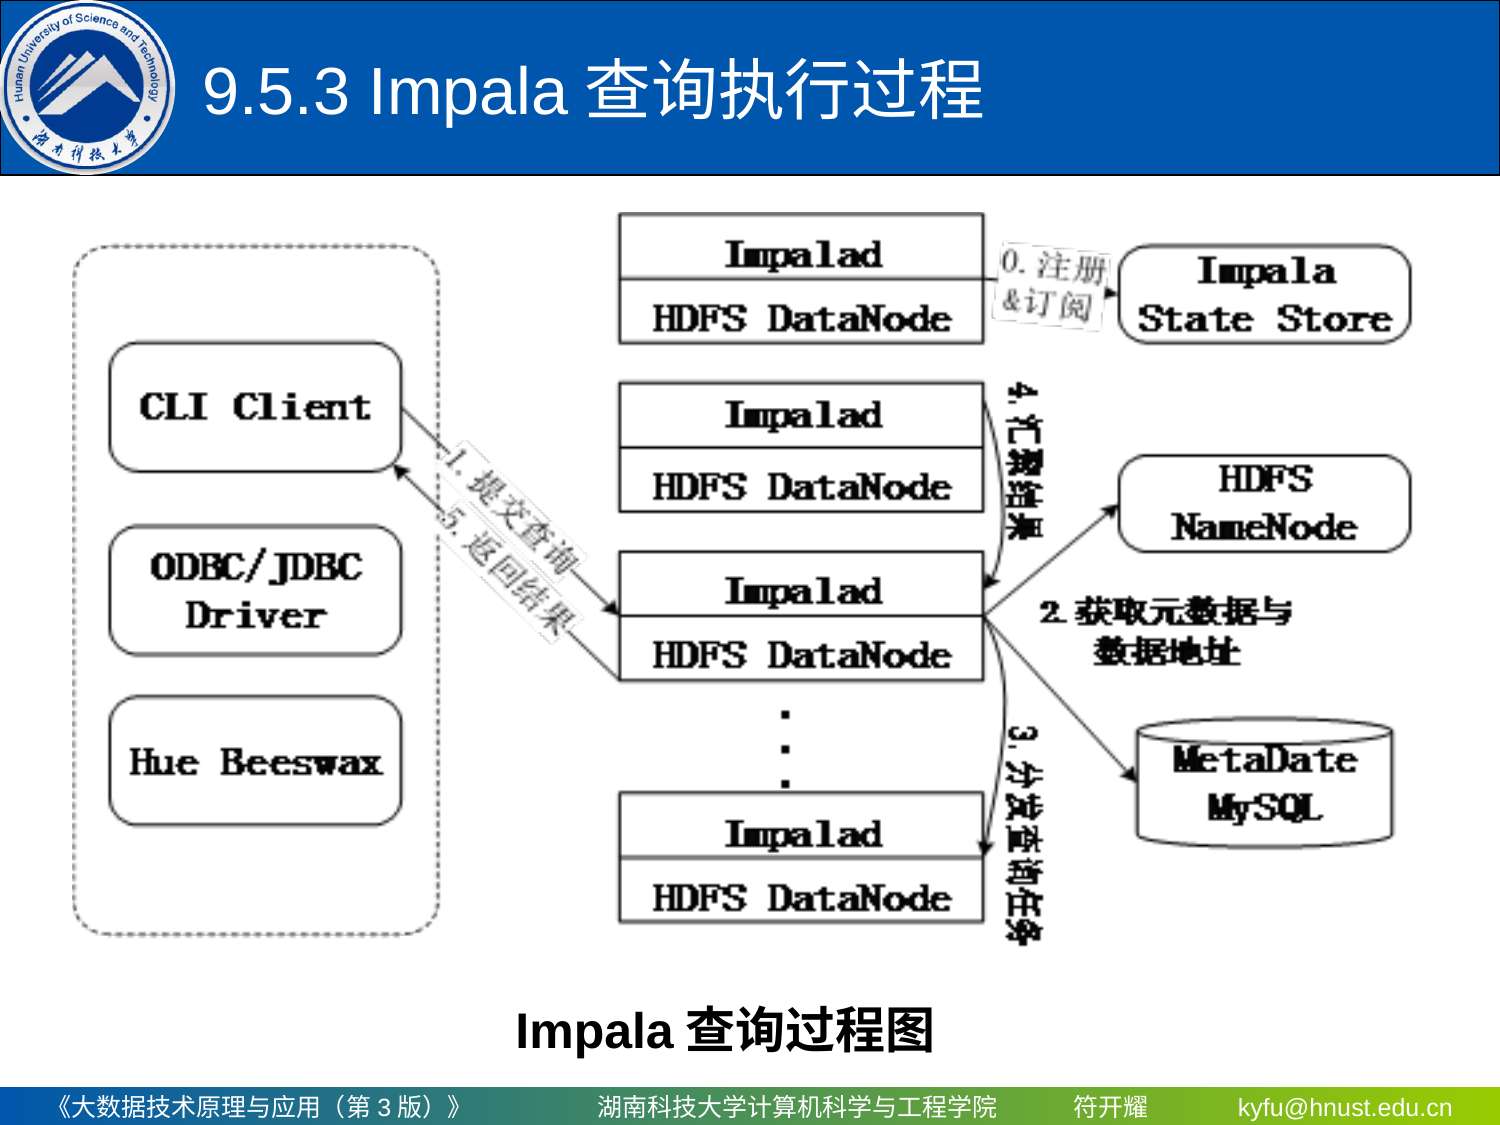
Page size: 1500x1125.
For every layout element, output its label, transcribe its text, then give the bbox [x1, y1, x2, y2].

picture [0, 0, 176, 175]
picture [72, 212, 1415, 984]
text_box Impala查询过程图 [500, 992, 951, 1066]
title 9.5.3 Impala查询执行过程 [187, 12, 1500, 163]
